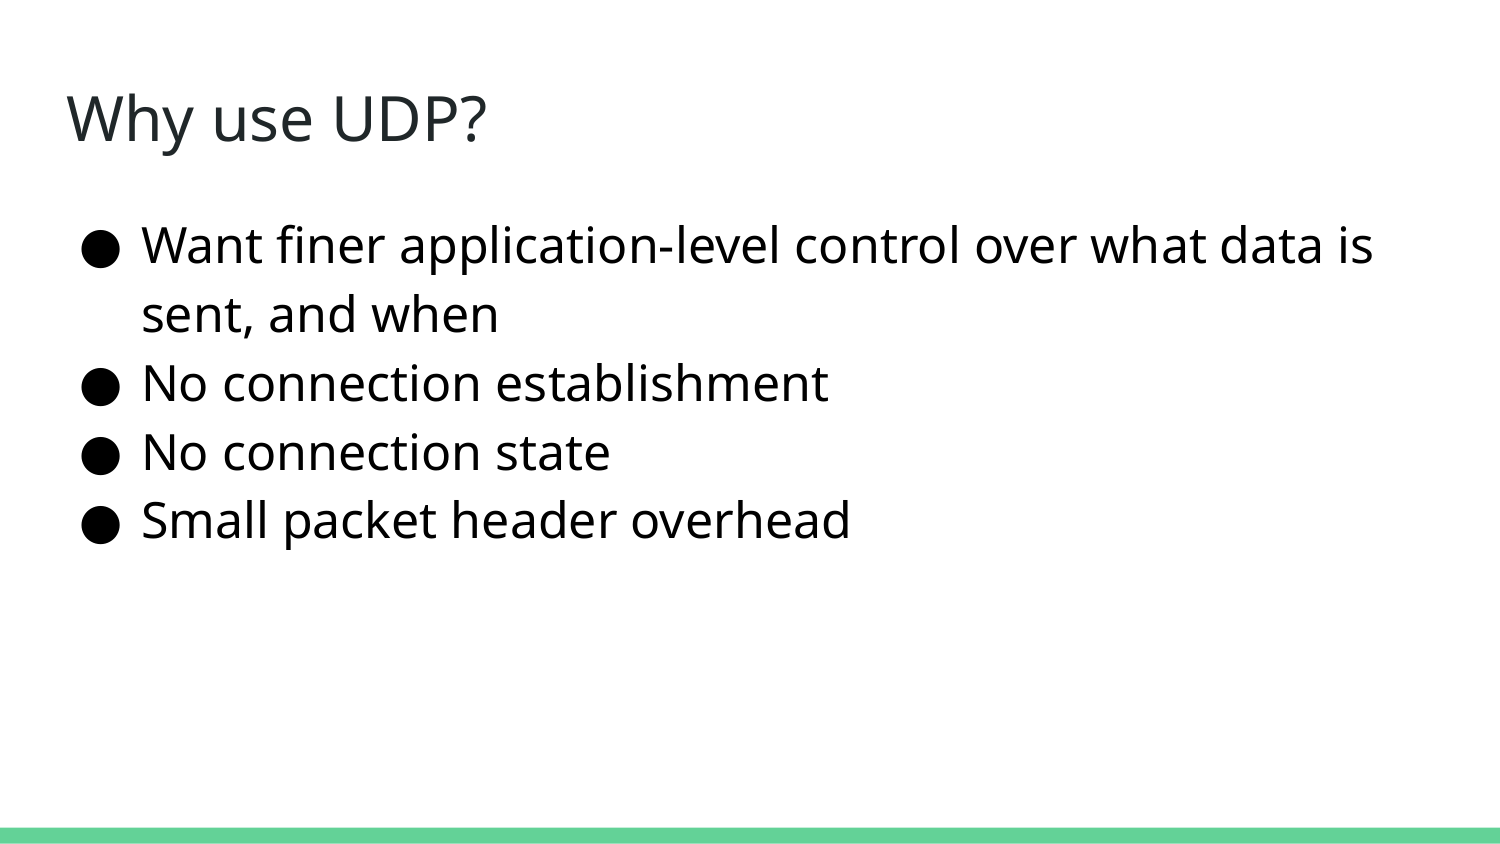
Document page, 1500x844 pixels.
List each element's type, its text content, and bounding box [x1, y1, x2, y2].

title Why use UDP? [51, 64, 1449, 167]
list Want finer application-level control over what data is sent, and when No connection establishment No connection state Small packet header overhead [51, 189, 1449, 750]
